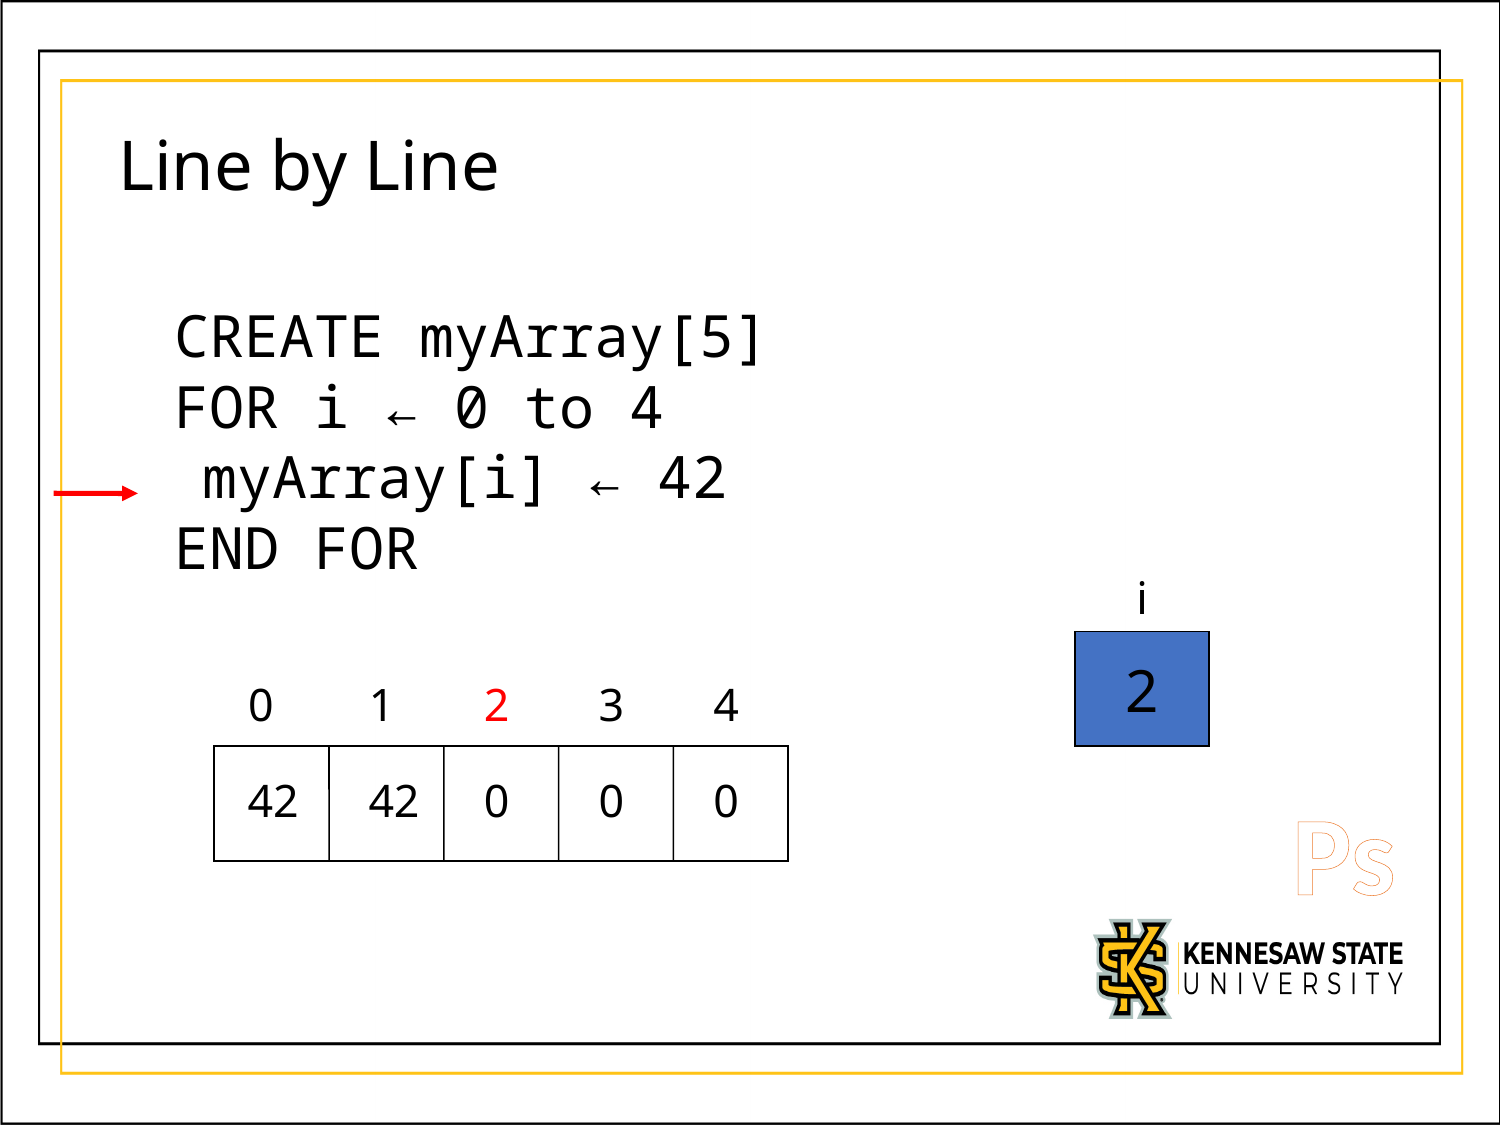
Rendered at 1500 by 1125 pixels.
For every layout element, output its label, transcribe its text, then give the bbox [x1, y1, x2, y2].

text_box 42 [353, 765, 435, 834]
text_box 0 [233, 669, 289, 739]
text_box 0 [583, 765, 639, 834]
text_box [674, 746, 789, 861]
text_box [53, 487, 138, 500]
text_box 2 [1075, 631, 1210, 747]
text_box 2 [468, 669, 524, 739]
text_box [214, 746, 443, 861]
text_box 42 [232, 765, 314, 834]
text_box [559, 746, 673, 861]
text_box i [1121, 562, 1163, 631]
text_box 4 [698, 669, 754, 739]
picture [0, 0, 1500, 1125]
text_box 3 [583, 669, 639, 739]
text_box 1 [354, 669, 410, 739]
title Line by Line [103, 59, 1397, 278]
text_box [444, 746, 558, 861]
text_box 0 [698, 765, 754, 834]
text_box 0 [468, 765, 524, 834]
list CREATE myArray[5] FOR i ← 0 to 4 myArray[i] ← 42 END FOR [103, 299, 1397, 1014]
text_box Ps [1250, 774, 1438, 925]
